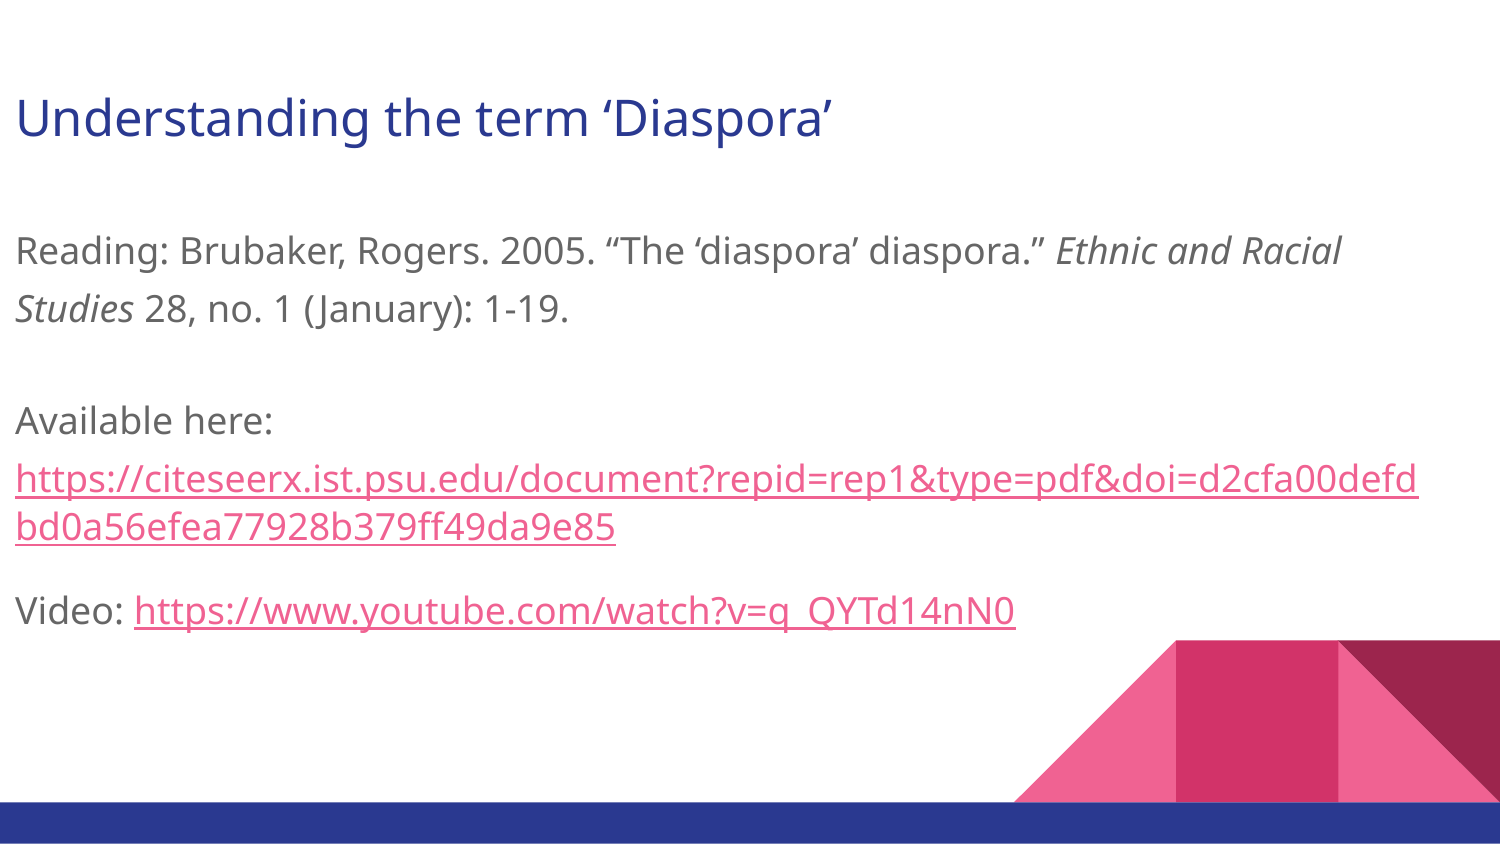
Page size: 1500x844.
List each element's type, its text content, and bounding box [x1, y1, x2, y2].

title Understanding the term ‘Diaspora’ [0, 67, 1449, 167]
list Reading: Brubaker, Rogers. 2005. “The ‘diaspora’ diaspora.” Ethnic and Racial Studies 28, no. 1 (January): 1-19. Available here: https://citeseerx.ist.psu.edu/document?repid=rep1&type=pdf&doi=d2cfa00defdbd0a56efea77928b379ff49da9e85 Video: https://www.youtube.com/watch?v=q_QYTd14nN0 [0, 201, 1449, 750]
